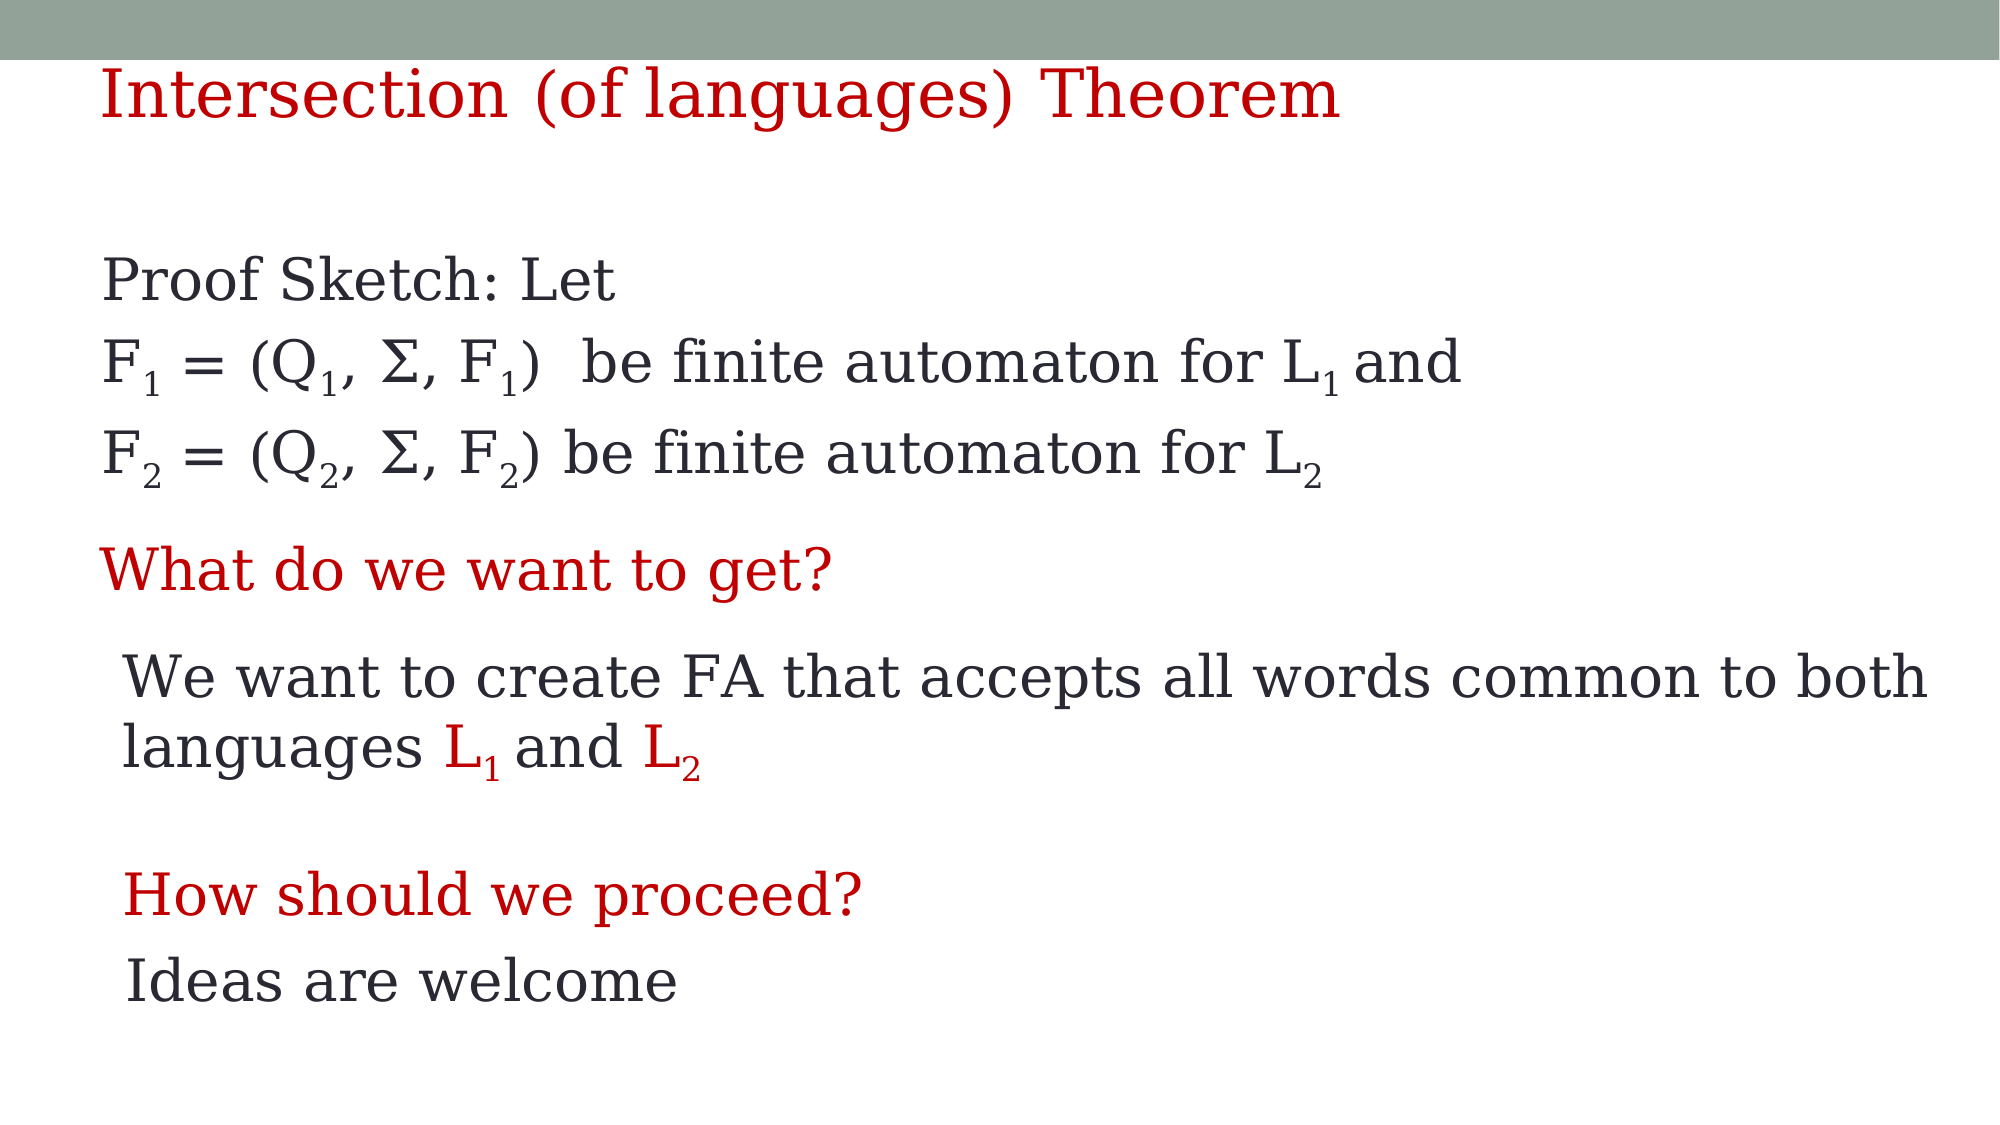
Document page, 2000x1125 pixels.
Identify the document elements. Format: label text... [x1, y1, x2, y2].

text_box Intersection (of languages) Theorem [85, 43, 1725, 139]
text_box Ideas are welcome [110, 935, 1116, 1021]
text_box Proof Sketch: Let F1 = (Q1, Σ, F1) be finite automaton for L1 and F2 = (Q2, Σ, F2) be finite automaton for L2 [86, 234, 1962, 503]
text_box What do we want to get? [85, 525, 1836, 610]
text_box How should we proceed? [107, 849, 1046, 935]
text_box We want to create FA that accepts all words common to both languages L1 and L2 [107, 631, 1984, 797]
